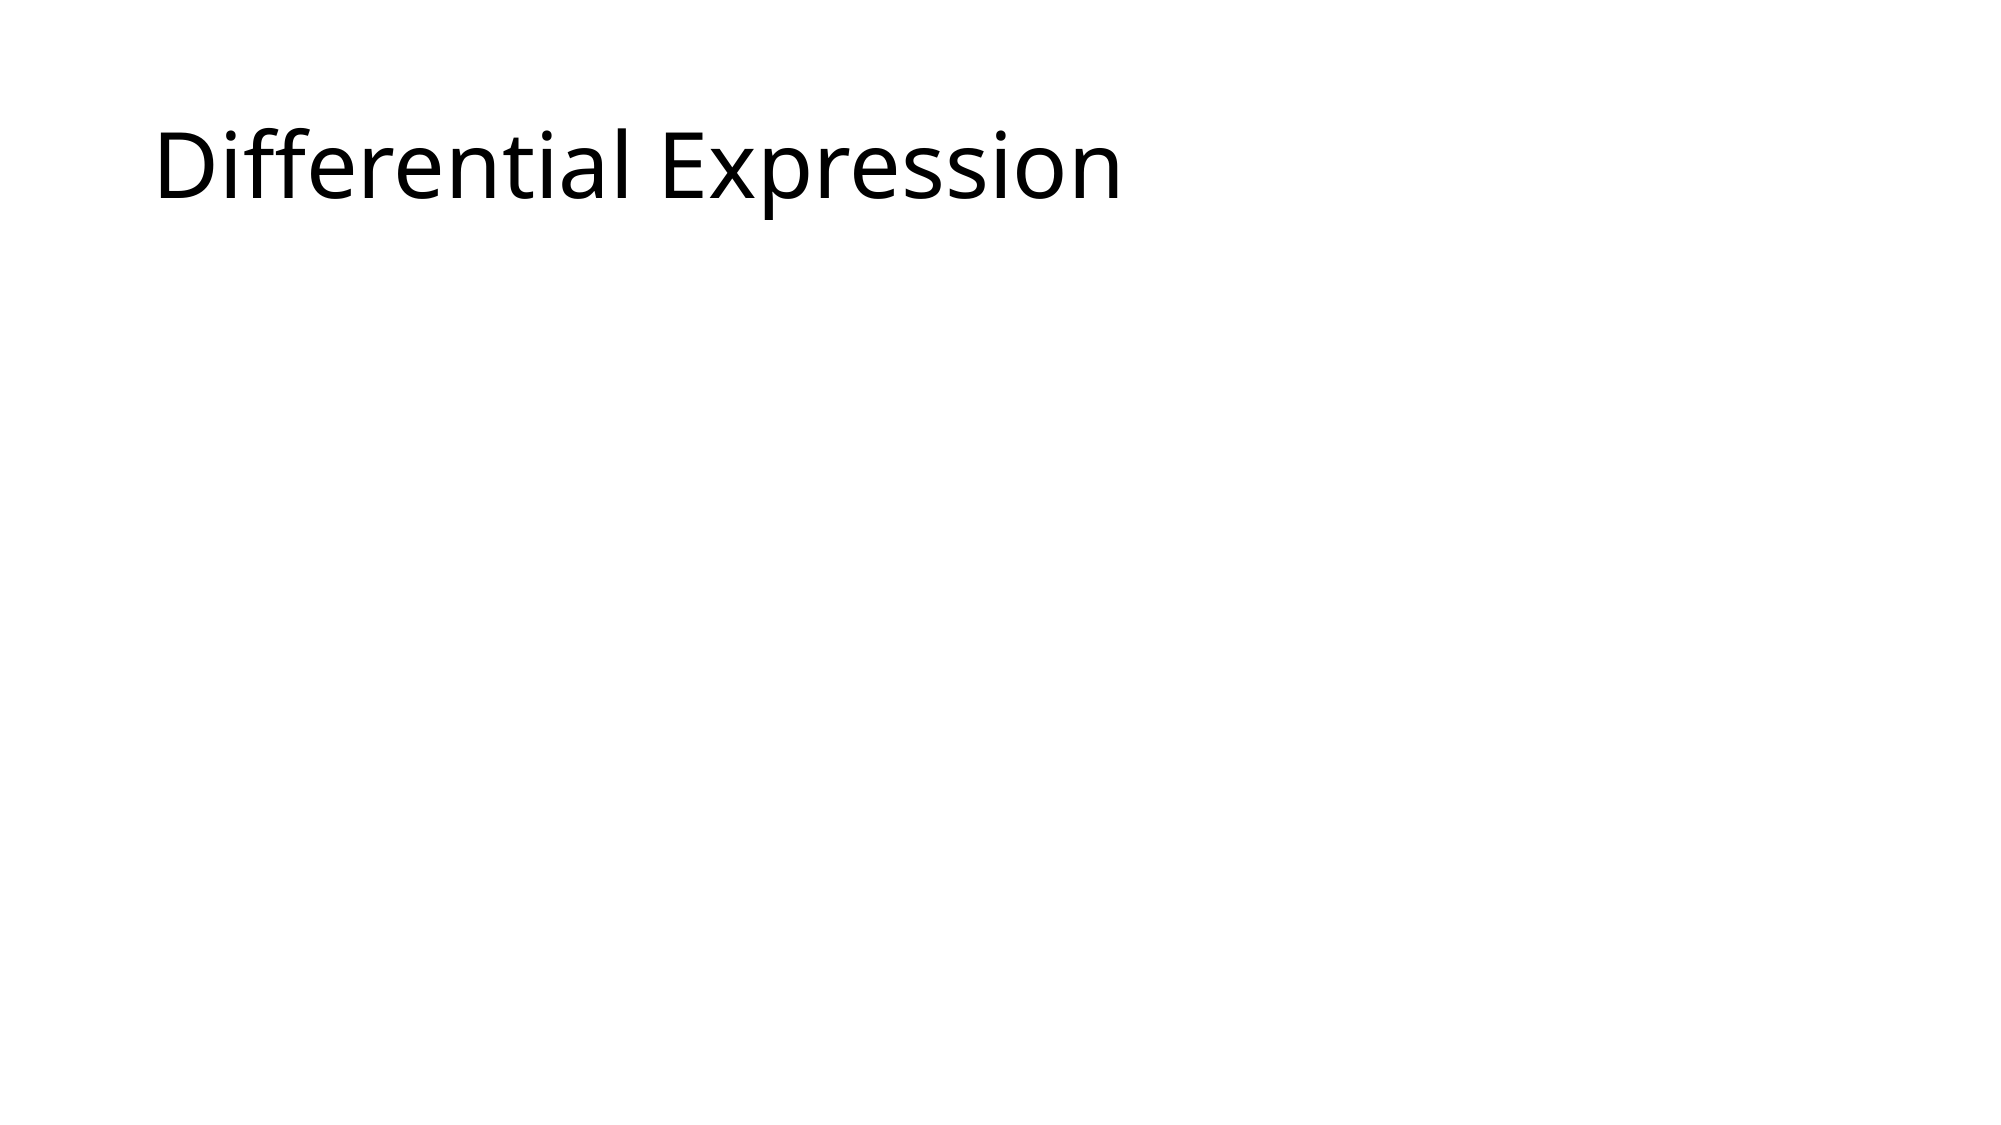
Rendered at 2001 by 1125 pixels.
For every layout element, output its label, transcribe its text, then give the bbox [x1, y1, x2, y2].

title Differential Expression [137, 59, 1863, 278]
